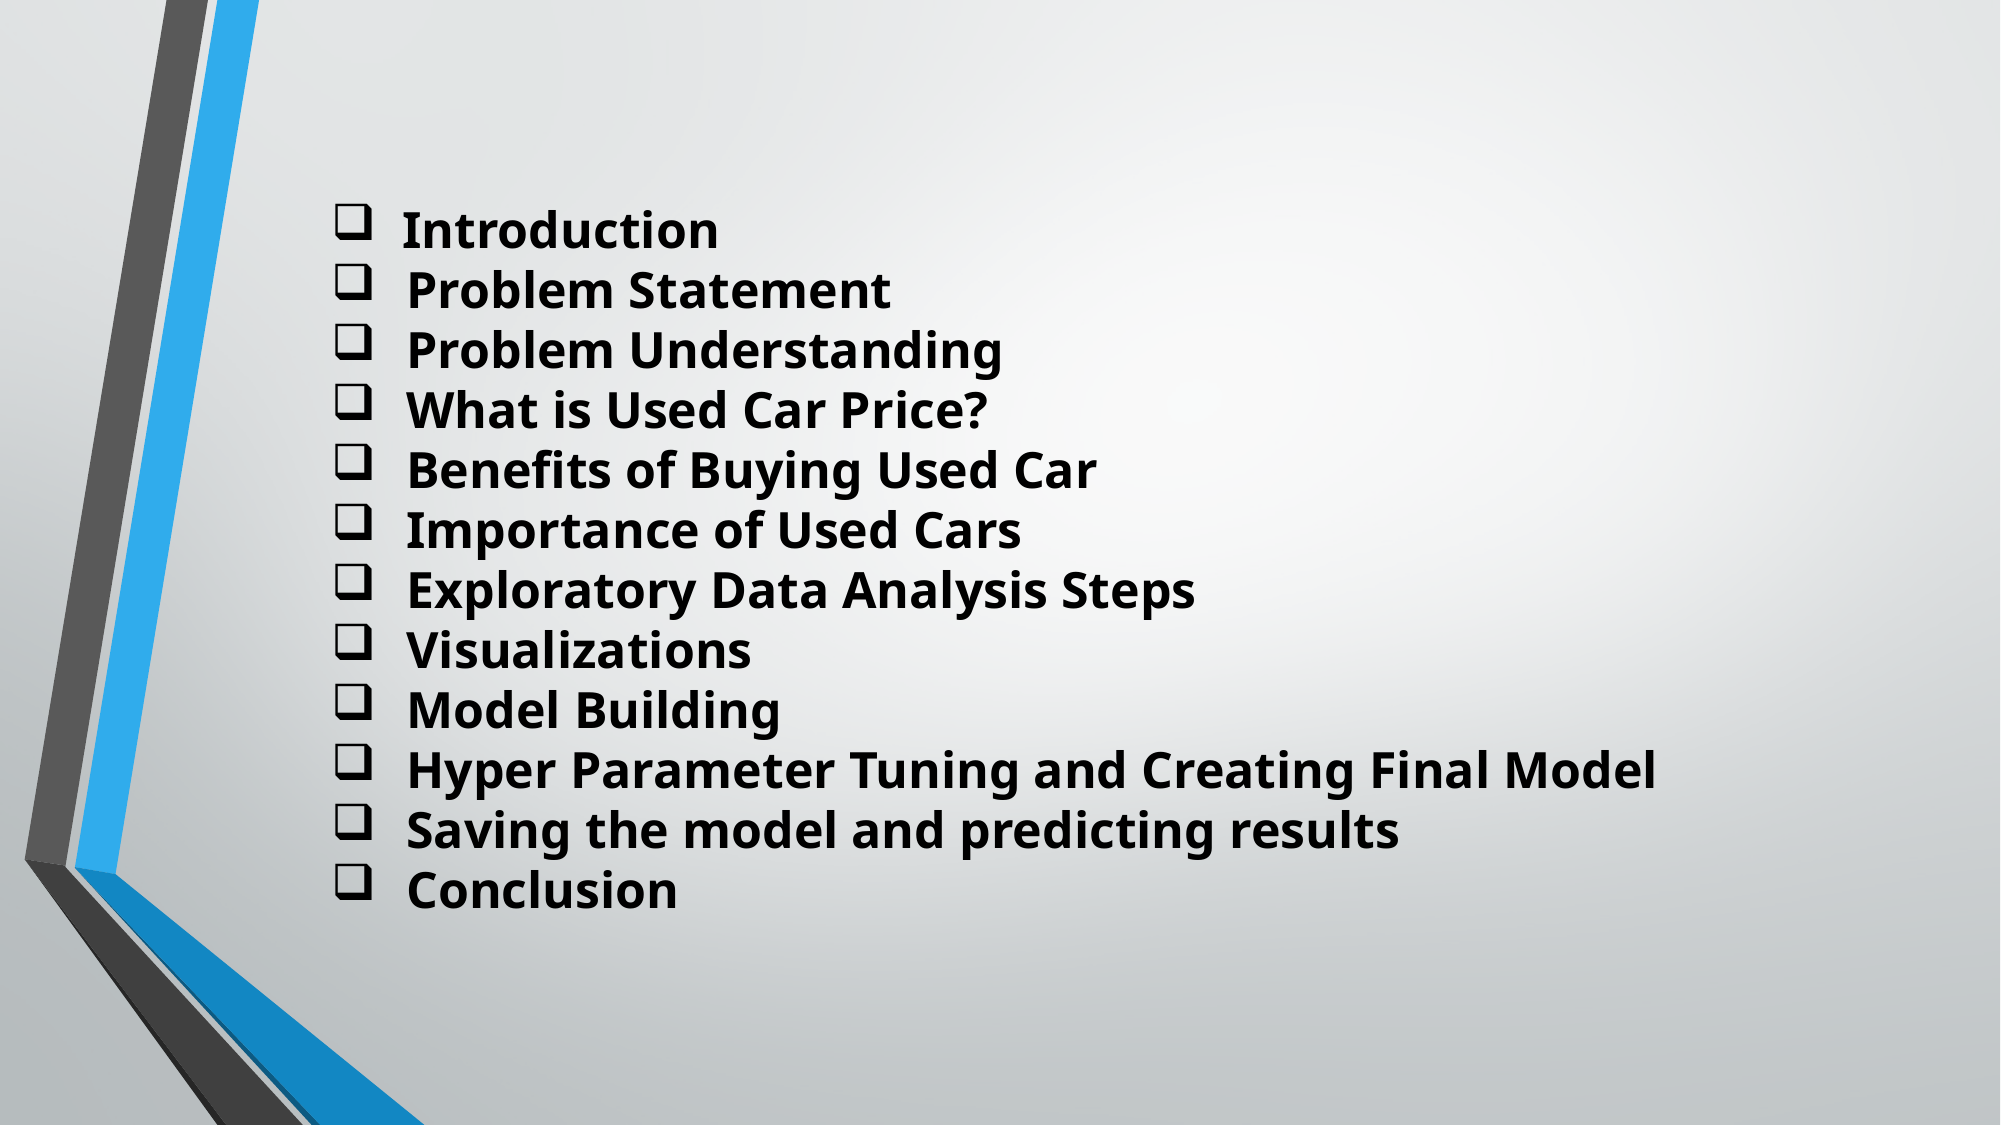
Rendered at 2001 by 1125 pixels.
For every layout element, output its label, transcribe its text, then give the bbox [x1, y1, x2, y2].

text_box Introduction Problem Statement Problem Understanding What is Used Car Price? Benefits of Buying Used Car Importance of Used Cars Exploratory Data Analysis Steps Visualizations Model Building Hyper Parameter Tuning and Creating Final Model Saving the model and predicting results Conclusion [316, 191, 1907, 927]
